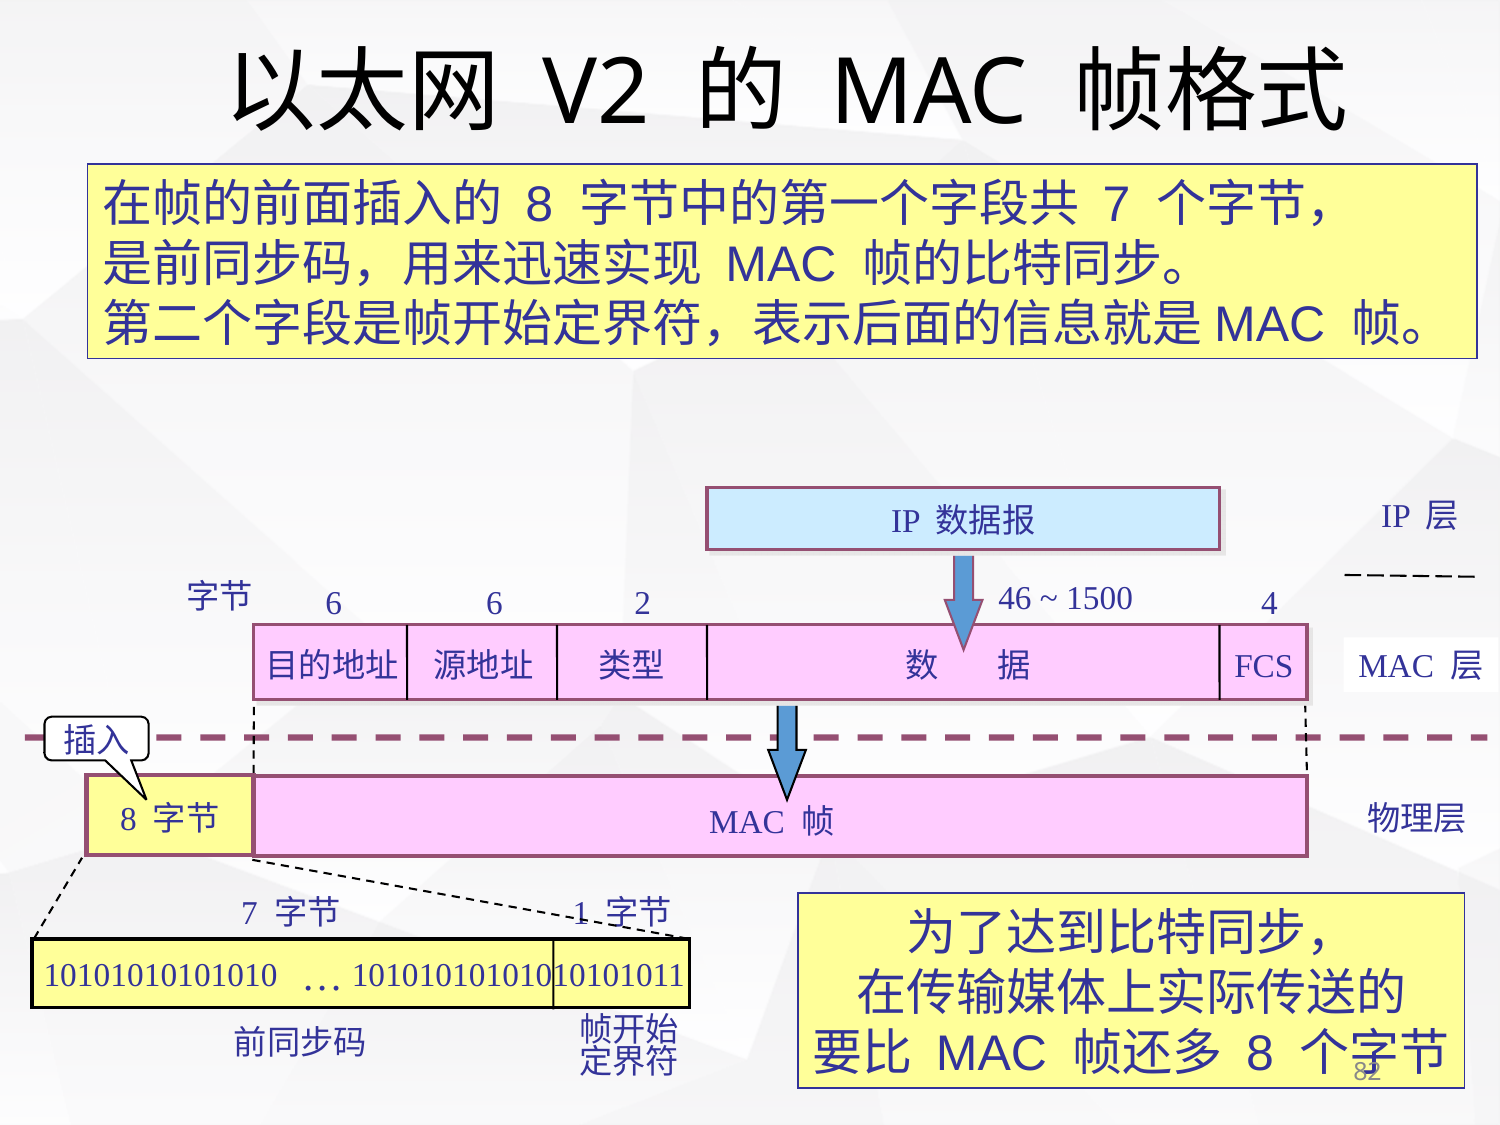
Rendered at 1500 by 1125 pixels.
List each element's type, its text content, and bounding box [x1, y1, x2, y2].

picture [0, 0, 1500, 1125]
text_box 物理层 [1352, 789, 1482, 845]
text_box [701, 800, 1307, 857]
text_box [28, 712, 701, 1088]
text_box MAC 帧 [701, 800, 850, 848]
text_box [706, 487, 1220, 650]
text_box 为了达到比特同步， 在传输媒体上实际传送的 要比 MAC 帧还多 8 个字节 [797, 893, 1465, 1088]
text_box IP 层 [1366, 487, 1474, 542]
title 以太网 V2 的 MAC 帧格式 [147, 31, 1426, 157]
text_box MAC 层 [1343, 637, 1499, 692]
text_box 在帧的前面插入的 8 字节中的第一个字段共 7 个字节， 是前同步码，用来迅速实现 MAC 帧的比特同步。 第二个字段是帧开始定界符，表示后面的信息就是MAC 帧。 [87, 163, 1478, 359]
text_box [171, 568, 1309, 800]
slide_number 82 [1059, 1042, 1397, 1103]
